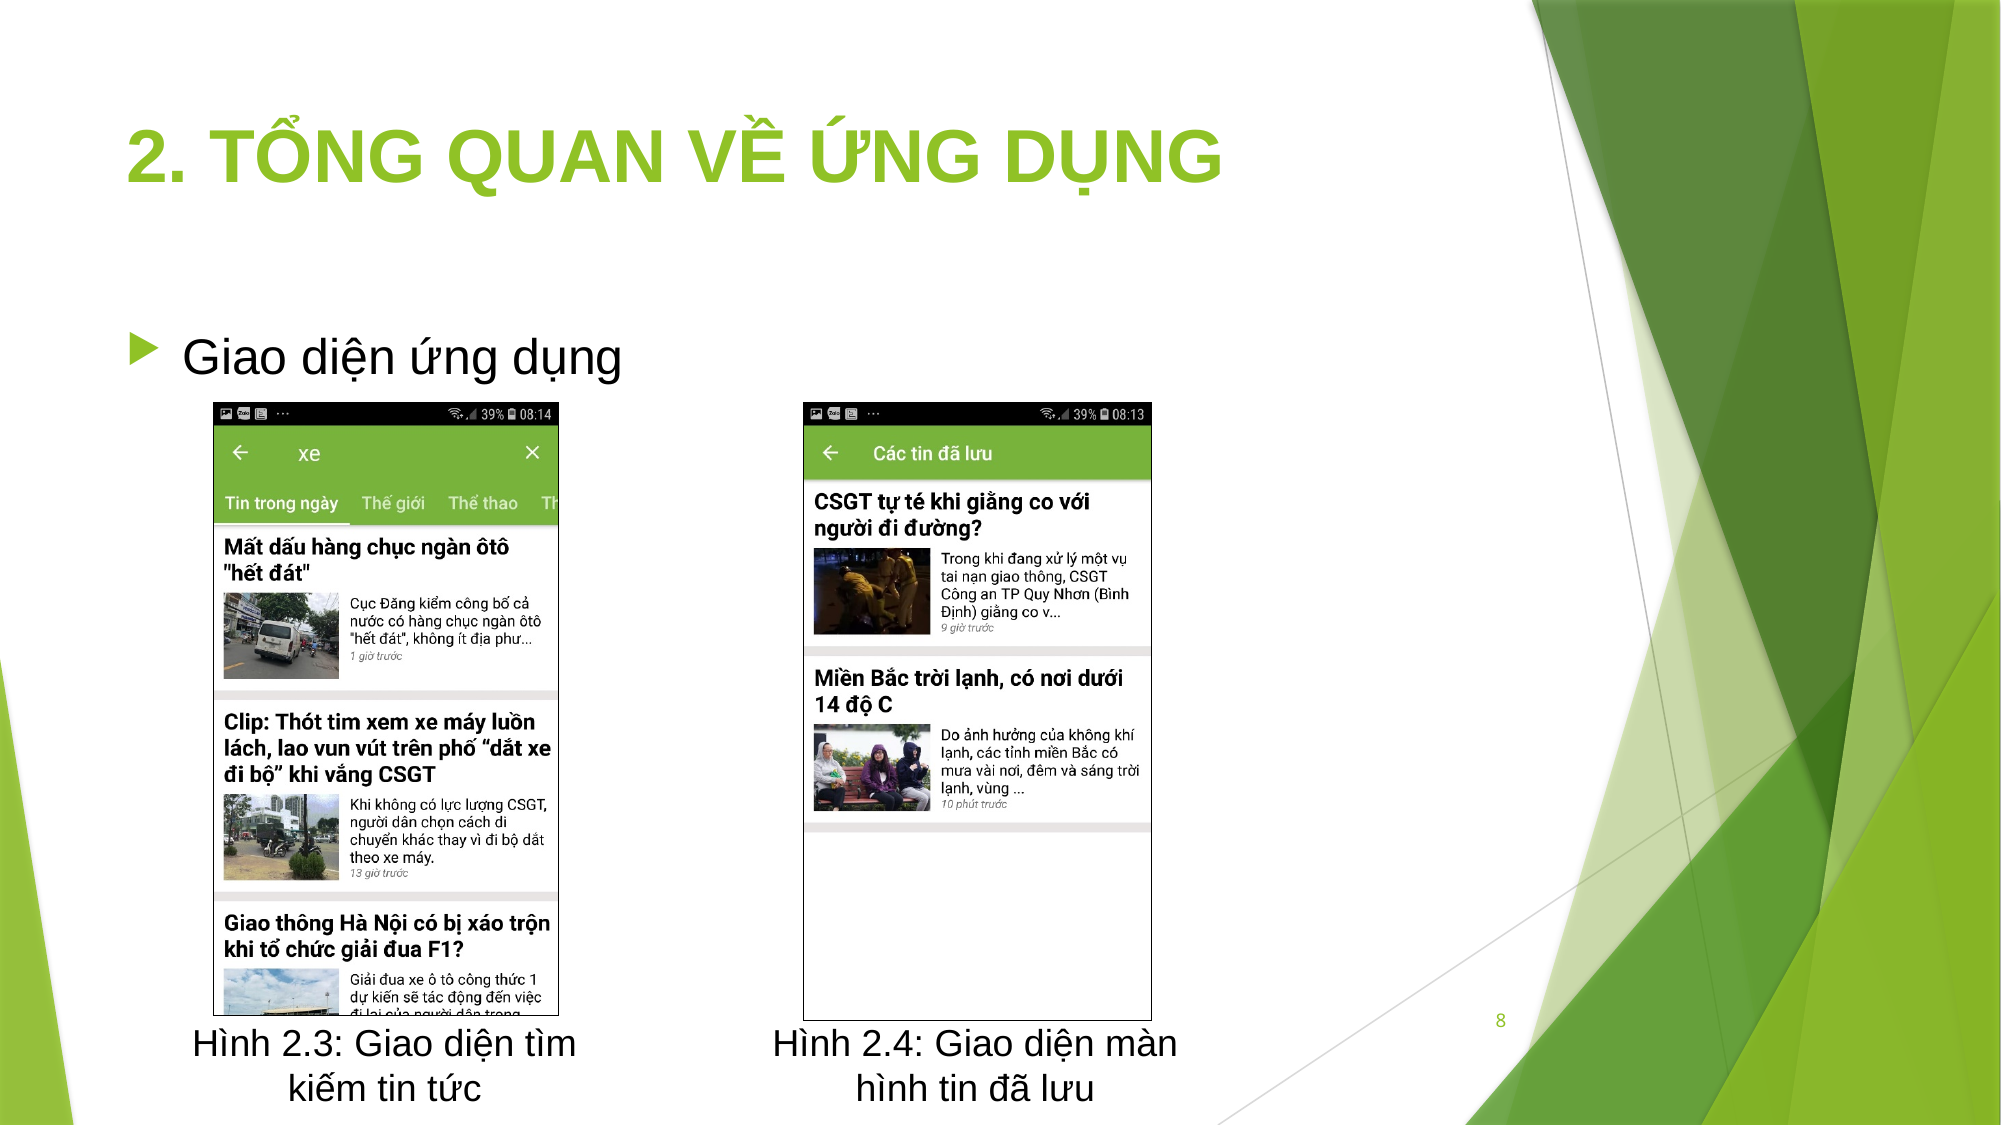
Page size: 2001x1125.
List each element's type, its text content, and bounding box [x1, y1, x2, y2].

text_box Hình 2.3: Giao diện tìm kiếm tin tức [170, 1011, 599, 1117]
list Giao diện ứng dụng [111, 316, 1522, 954]
text_box Hình 2.4: Giao diện màn hình tin đã lưu [746, 1011, 1205, 1117]
picture [803, 401, 1152, 1021]
title 2. TỔNG QUAN VỀ ỨNG DỤNG [111, 99, 1522, 316]
picture [212, 401, 559, 1016]
slide_number 8 [1409, 991, 1522, 1051]
